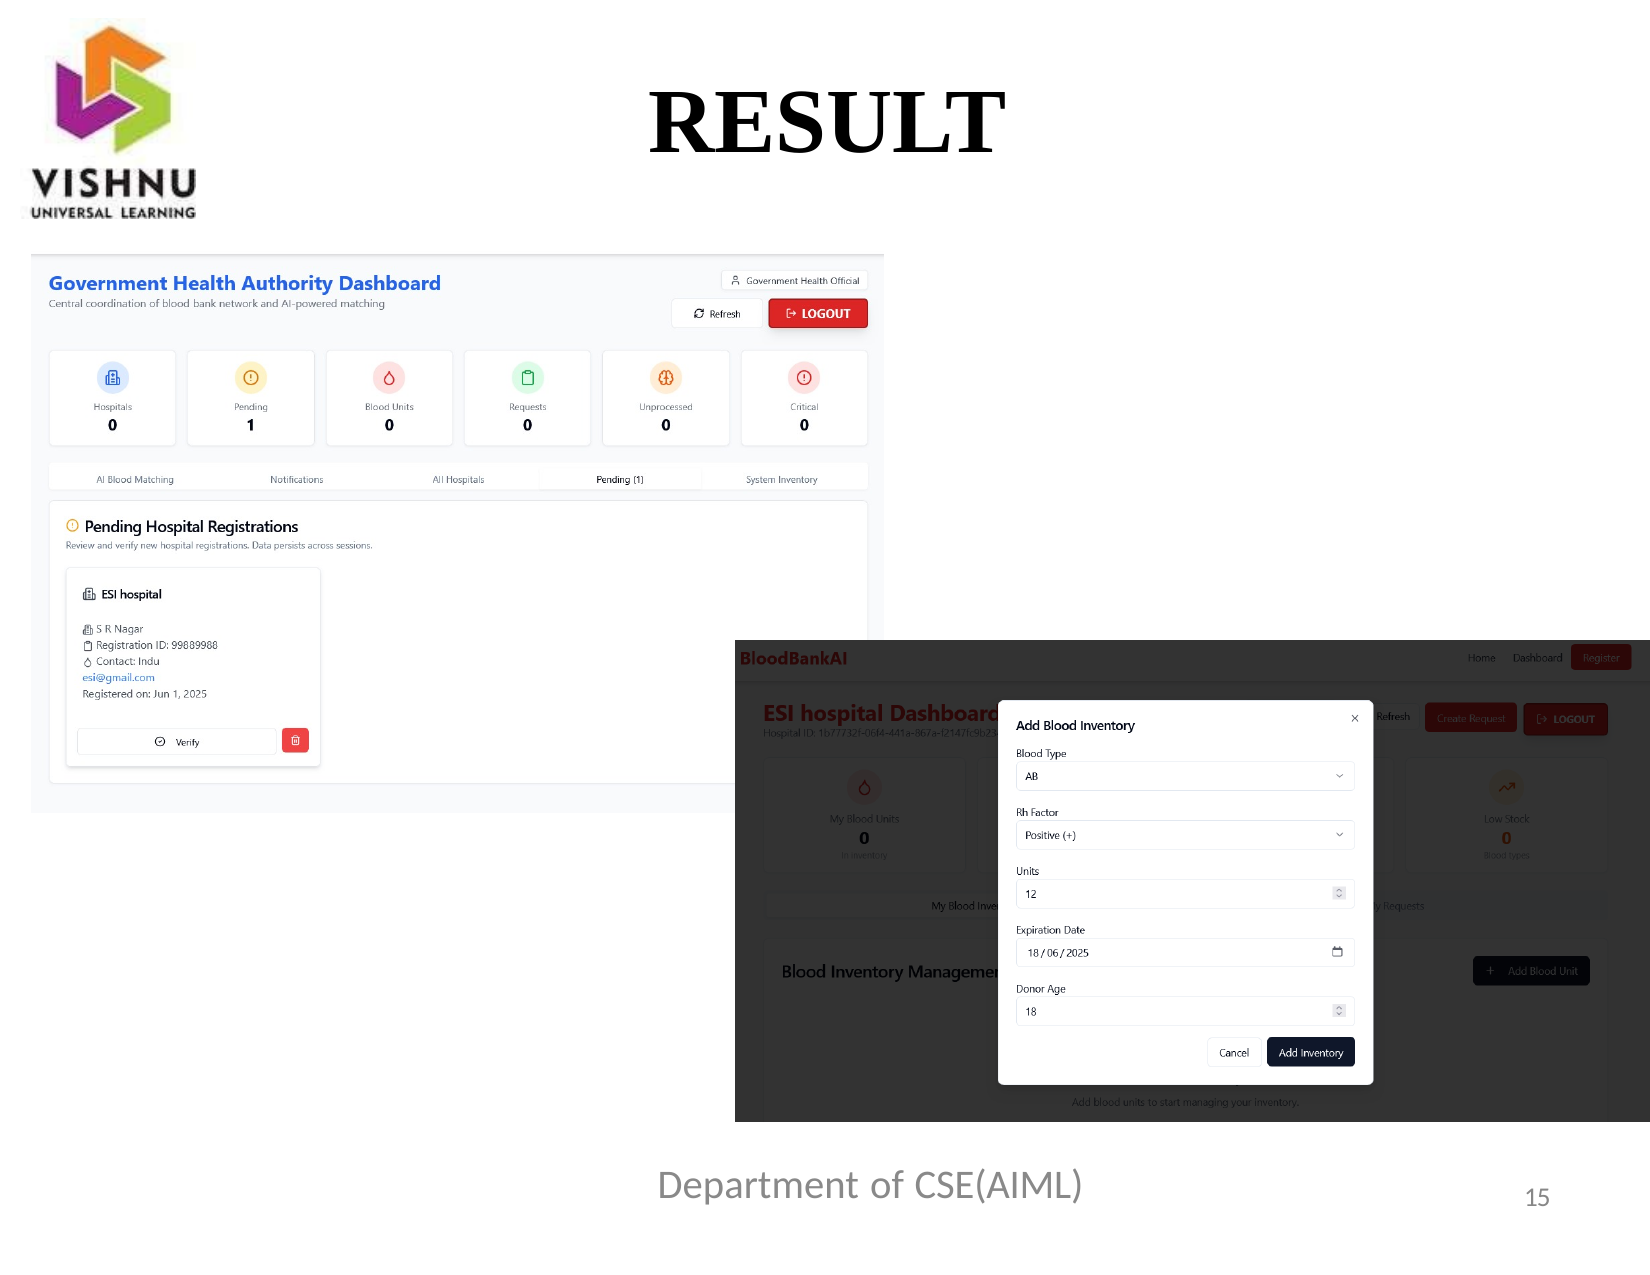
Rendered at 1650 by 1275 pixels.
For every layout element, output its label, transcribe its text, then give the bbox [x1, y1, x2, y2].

picture [20, 18, 196, 219]
picture [30, 247, 1650, 1122]
slide_number 15 [1517, 1183, 1561, 1216]
footer Department of CSE(AIML) [655, 1165, 1113, 1221]
title RESULT [311, 60, 1362, 172]
